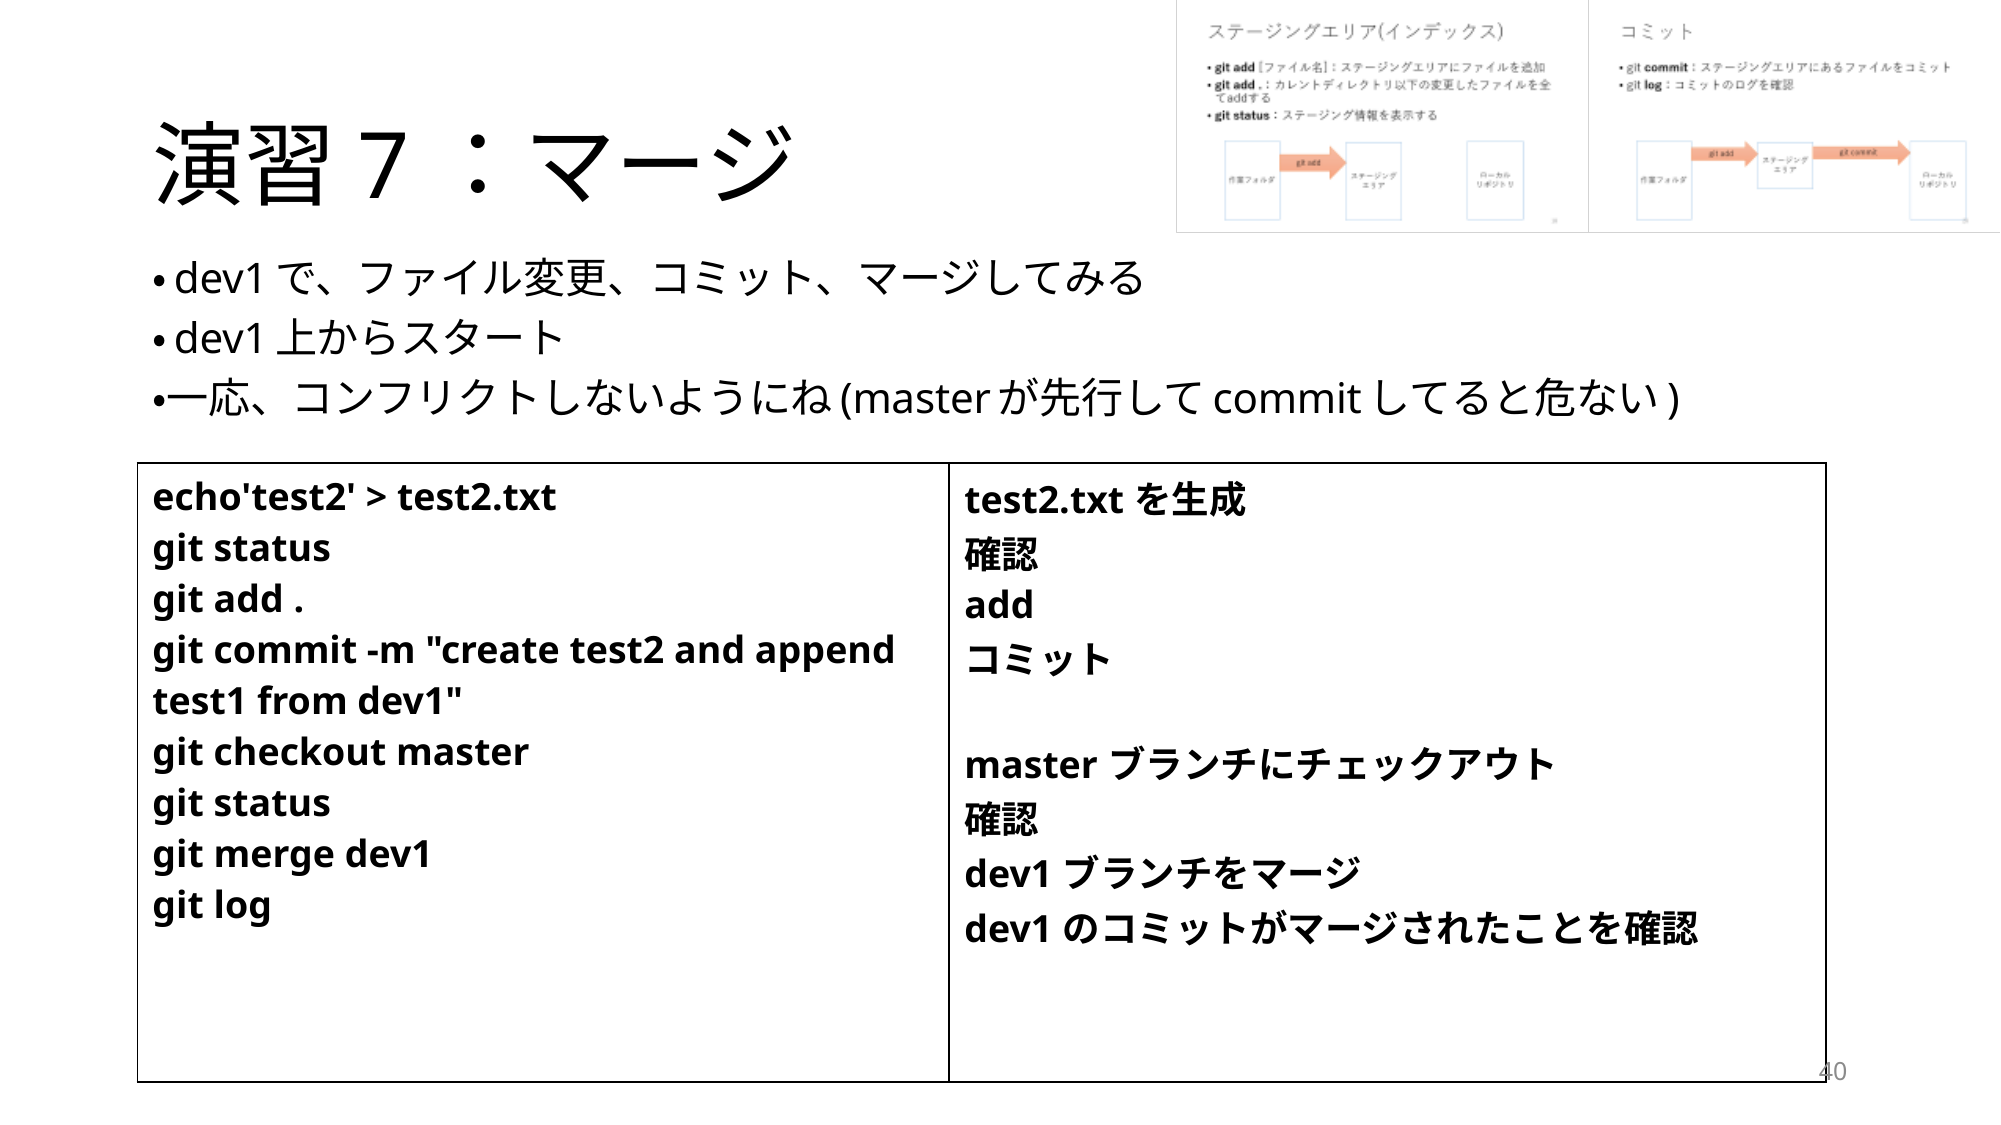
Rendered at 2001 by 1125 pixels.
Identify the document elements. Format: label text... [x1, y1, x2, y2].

list ・dev1で、ファイル変更、コミット、マージしてみる ・dev1上からスタート ・一応、コンフリクトしないようにね(masterが先行してcommitしてると危ない) [137, 249, 1863, 433]
table_header echo'test2' > test2.txt git status git add . git commit -m "create test2 and append test1 from dev1" git checkout master git status git merge dev1 git log [138, 464, 948, 1081]
picture [1589, 0, 2000, 232]
table_header test2.txtを生成 確認 add コミット masterブランチにチェックアウト 確認 dev1ブランチをマージ dev1のコミットがマージされたことを確認 [950, 464, 1825, 1081]
picture [1177, 0, 1588, 232]
title 演習7：マージ [137, 59, 1863, 249]
slide_number 40 [1412, 1042, 1863, 1103]
